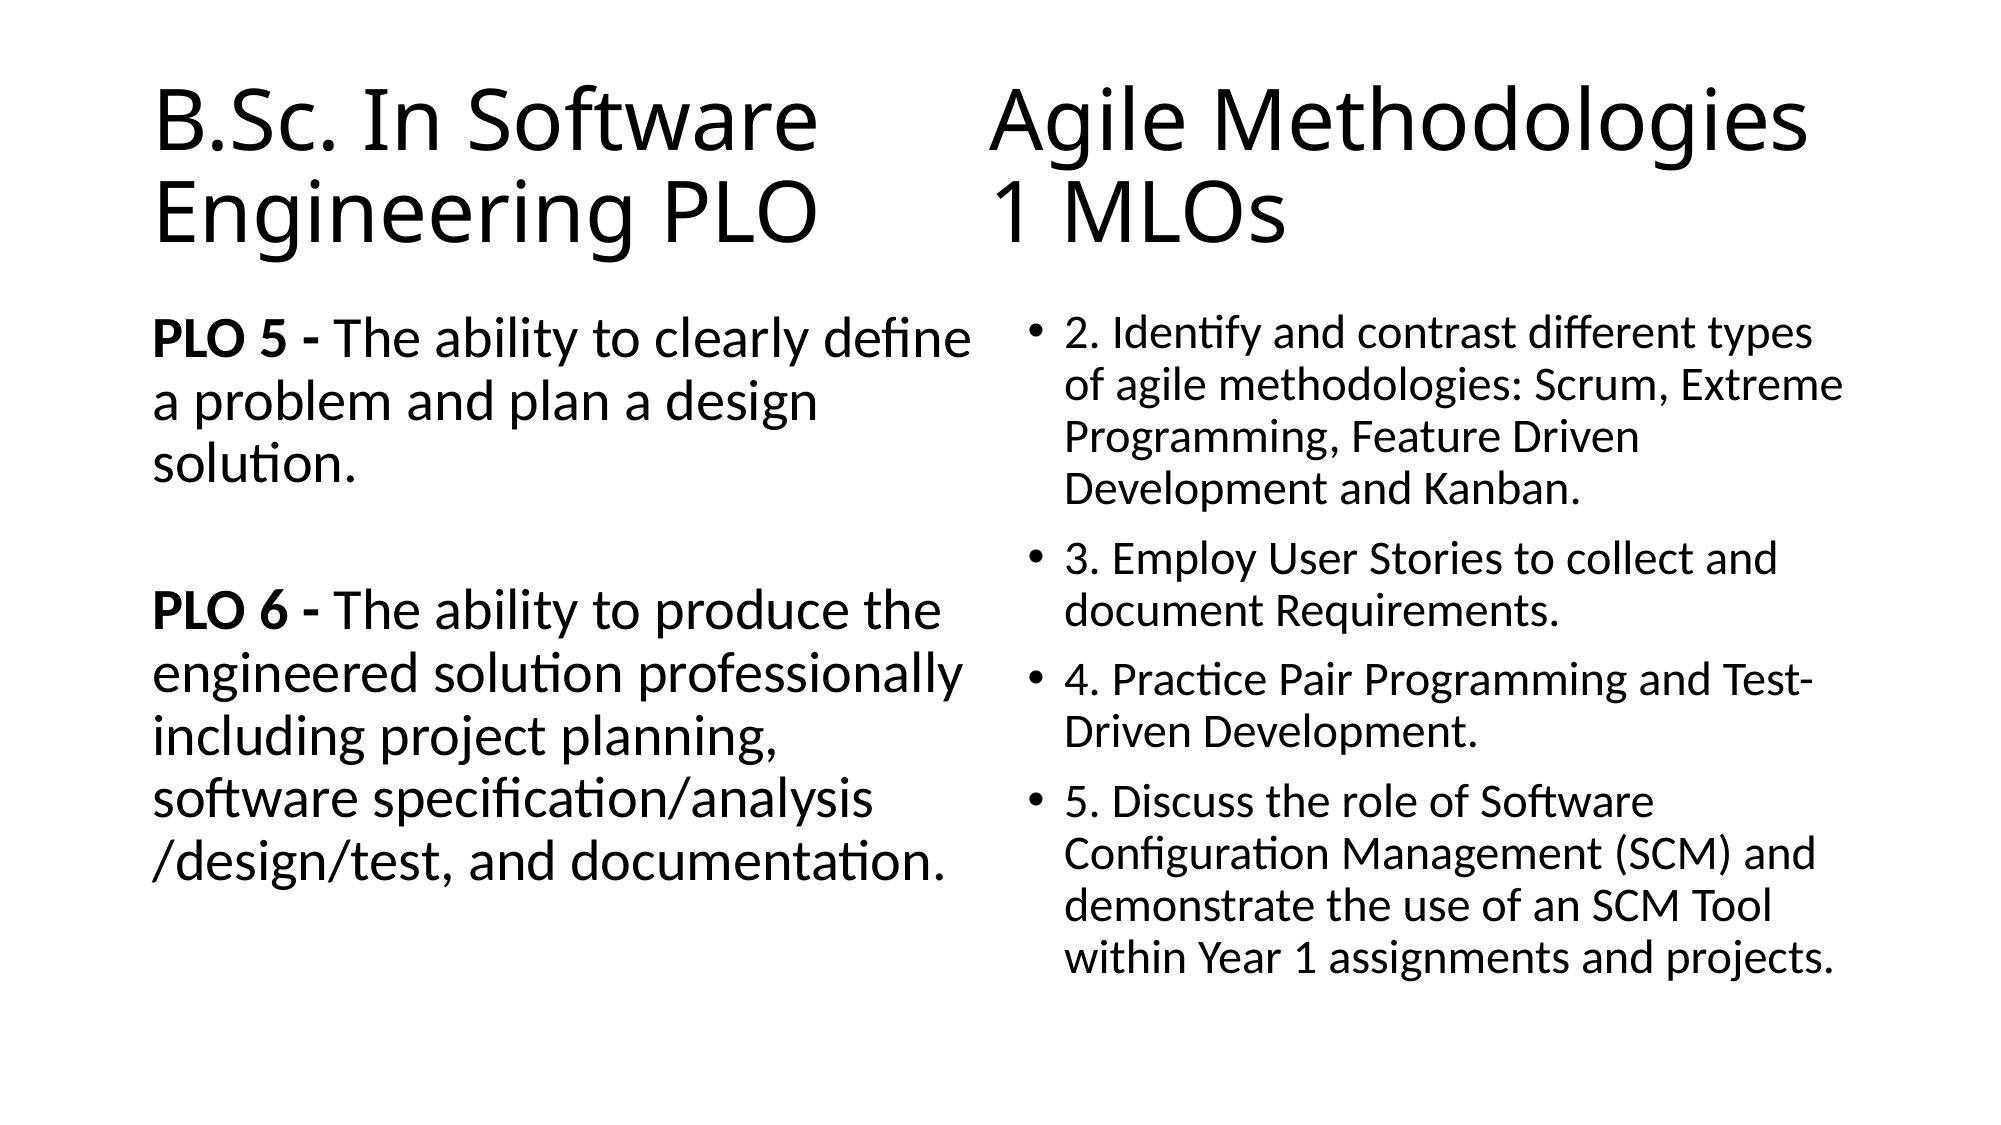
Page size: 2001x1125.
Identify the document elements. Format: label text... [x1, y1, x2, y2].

list 2. Identify and contrast different types of agile methodologies: Scrum, Extreme Programming, Feature Driven Development and Kanban. 3. Employ User Stories to collect and document Requirements. 4. Practice Pair Programming and Test-Driven Development. 5. Discuss the role of Software Configuration Management (SCM) and demonstrate the use of an SCM Tool within Year 1 assignments and projects. [1012, 299, 1863, 1014]
list PLO 5 - The ability to clearly define a problem and plan a design solution. PLO 6 - The ability to produce the engineered solution professionally including project planning, software specification/analysis /design/test, and documentation. [137, 299, 988, 1014]
title B.Sc. In Software Agile Methodologies Engineering PLO 1 MLOs [137, 59, 1863, 278]
